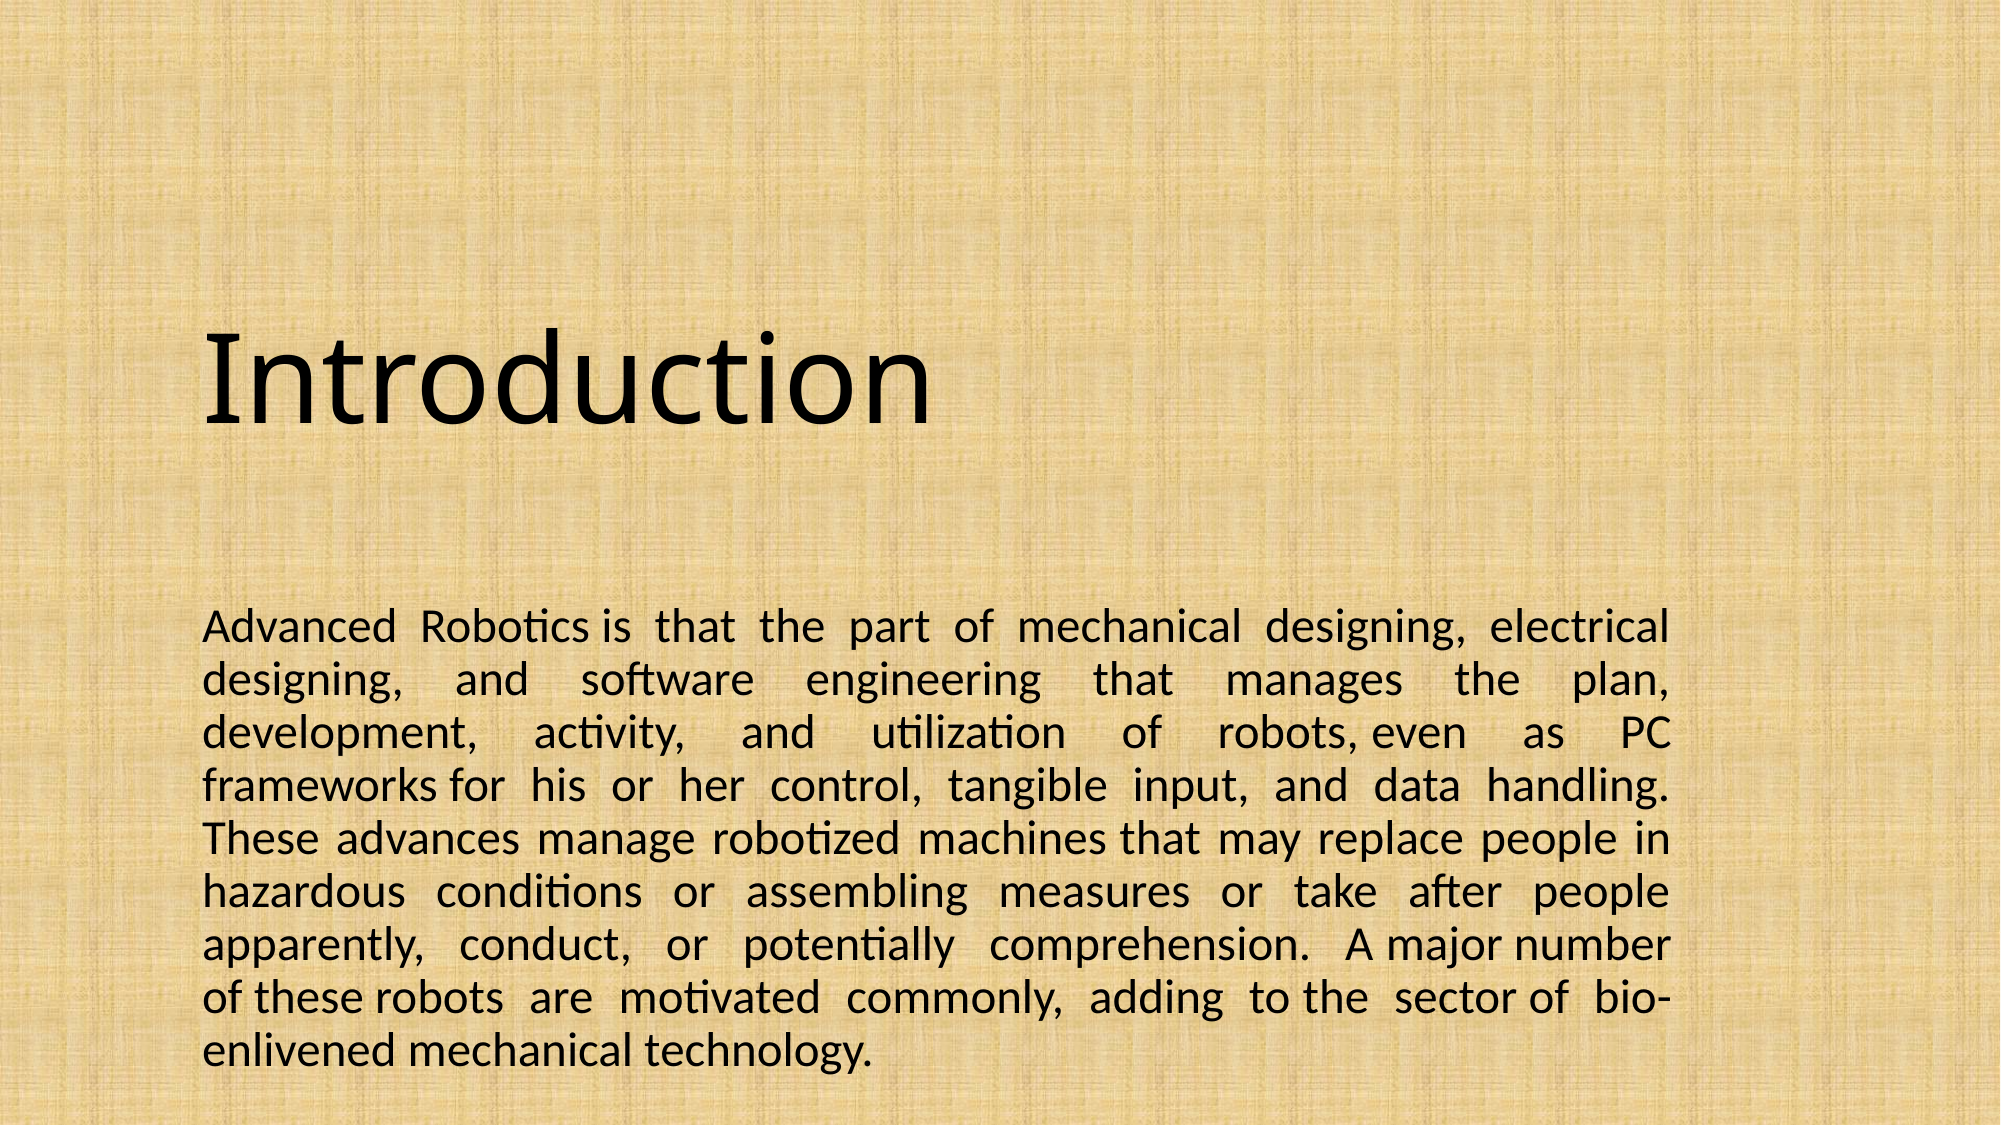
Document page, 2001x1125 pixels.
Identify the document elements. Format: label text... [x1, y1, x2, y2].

subtitle Advanced Robotics is that the part of mechanical designing, electrical designing, and software engineering that manages the plan, development, activity, and utilization of robots, even as PC frameworks for his or her control, tangible input, and data handling. These advances manage robotized machines that may replace people in hazardous conditions or assembling measures or take after people apparently, conduct, or potentially comprehension. A major number of these robots are motivated commonly, adding to the sector of bio-enlivened mechanical technology. [187, 592, 1688, 1087]
title Introduction [187, 66, 1688, 459]
picture [0, 0, 2001, 1125]
